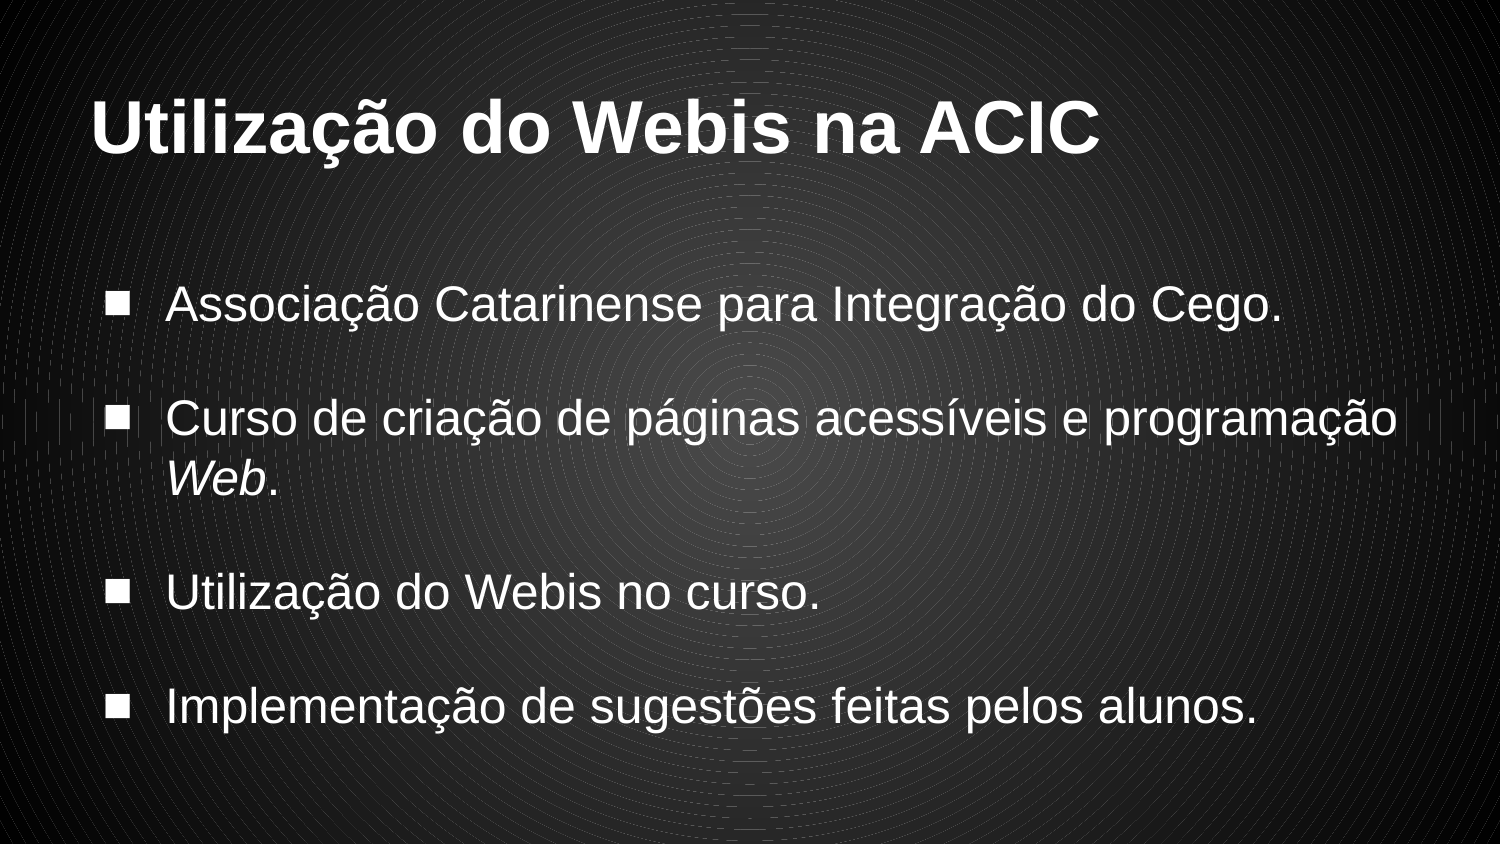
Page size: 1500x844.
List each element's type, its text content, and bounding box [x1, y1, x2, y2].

title Utilização do Webis na ACIC [75, 42, 1425, 184]
list Associação Catarinense para Integração do Cego. Curso de criação de páginas acessíveis e programação Web. Utilização do Webis no curso. Implementação de sugestões feitas pelos alunos. [75, 196, 1425, 808]
